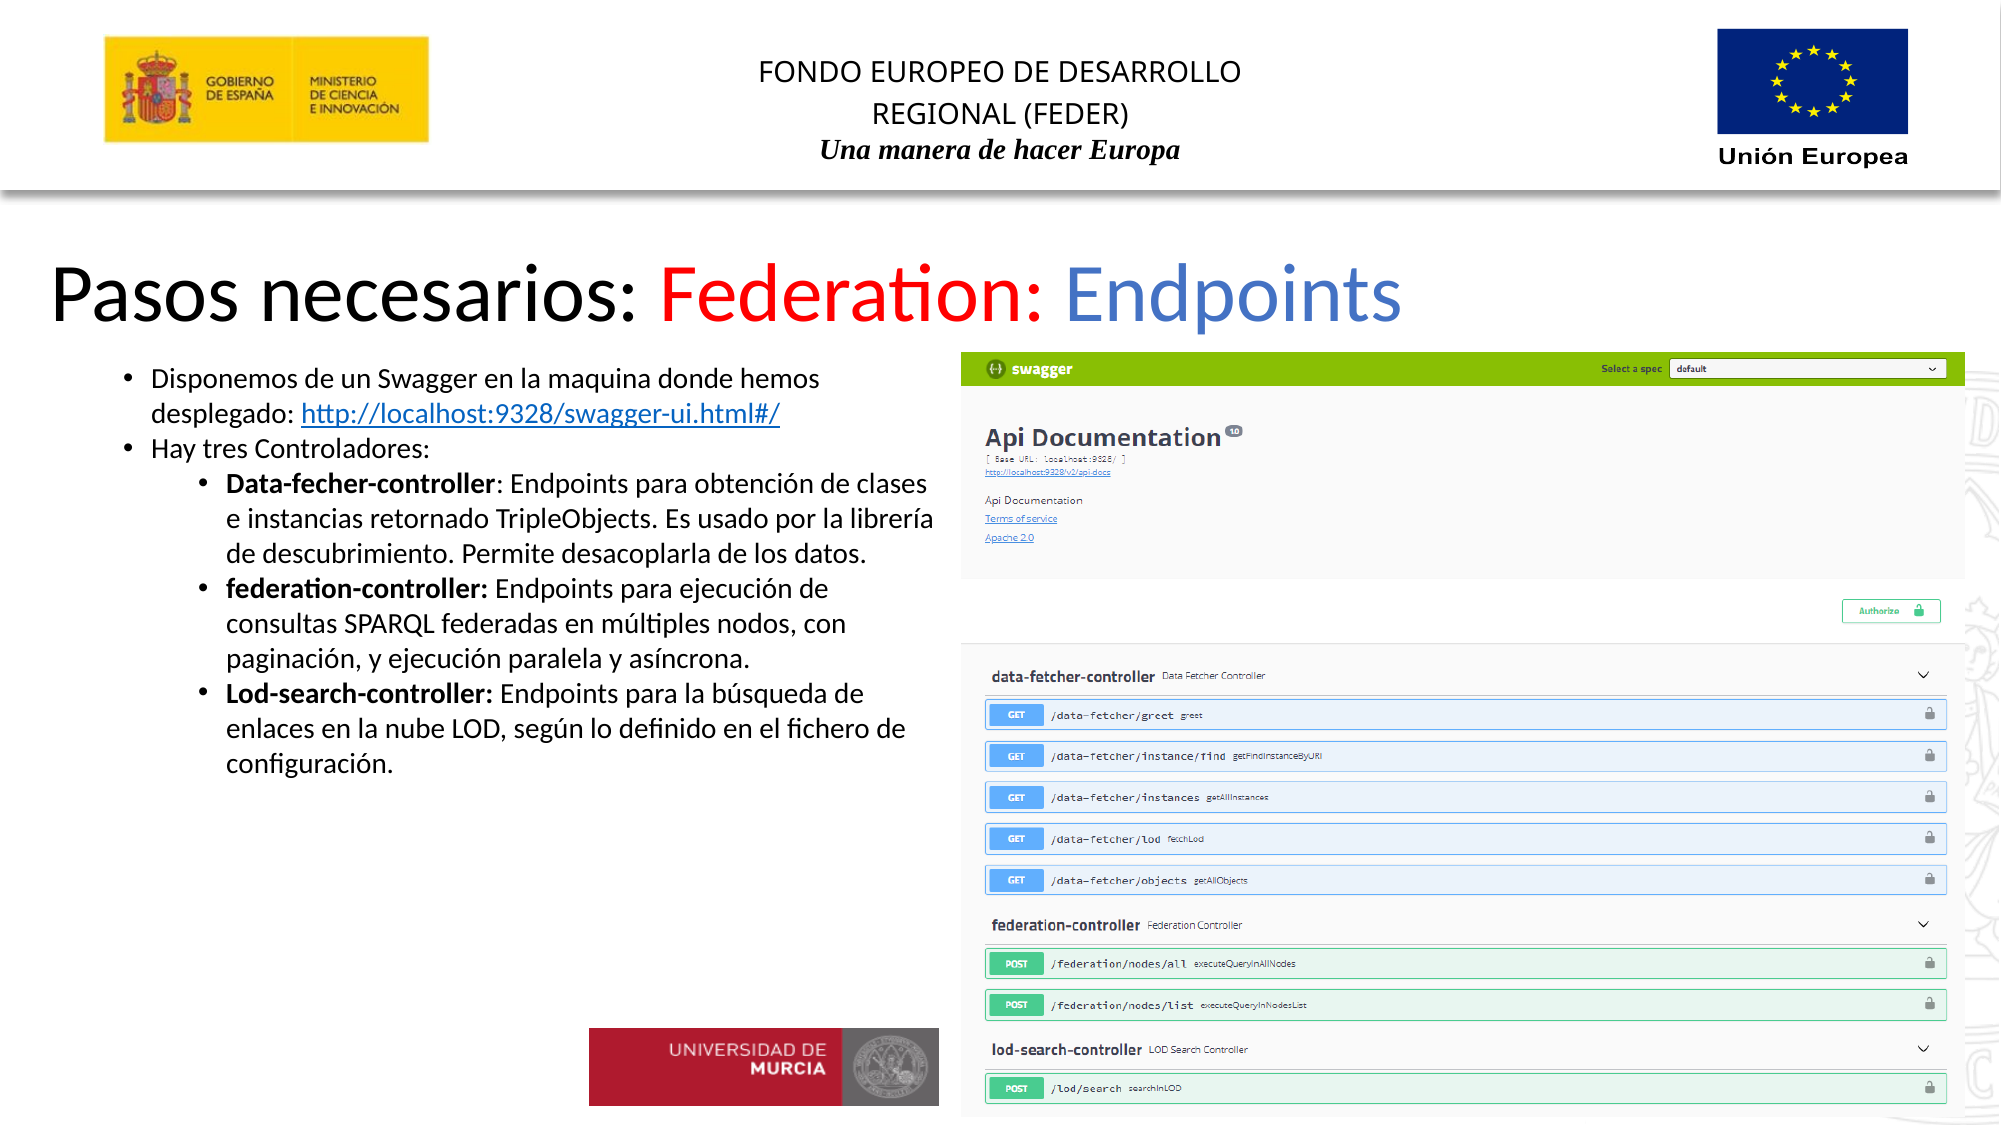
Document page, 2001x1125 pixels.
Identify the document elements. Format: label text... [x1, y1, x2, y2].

picture [103, 34, 432, 145]
picture [961, 352, 1999, 1125]
text_box Disponemos de un Swagger en la maquina donde hemos desplegado: http://localhost:9328/swagger-ui.html#/ Hay tres Controladores: Data-fecher-controller: Endpoints para obtención de clases e instancias retornado TripleObjects. Es usado por la librería de descubrimiento. Permite desacoplarla de los datos. federation-controller: Endpoints para ejecución de consultas SPARQL federadas en múltiples nodos, con paginación, y ejecución paralela y asíncrona. Lod-search-controller: Endpoints para la búsqueda de enlaces en la nube LOD, según lo definido en el fichero de configuración. [108, 352, 962, 1125]
picture [1709, 23, 1922, 174]
text_box Pasos necesarios: Federation: Endpoints [35, 230, 1965, 346]
